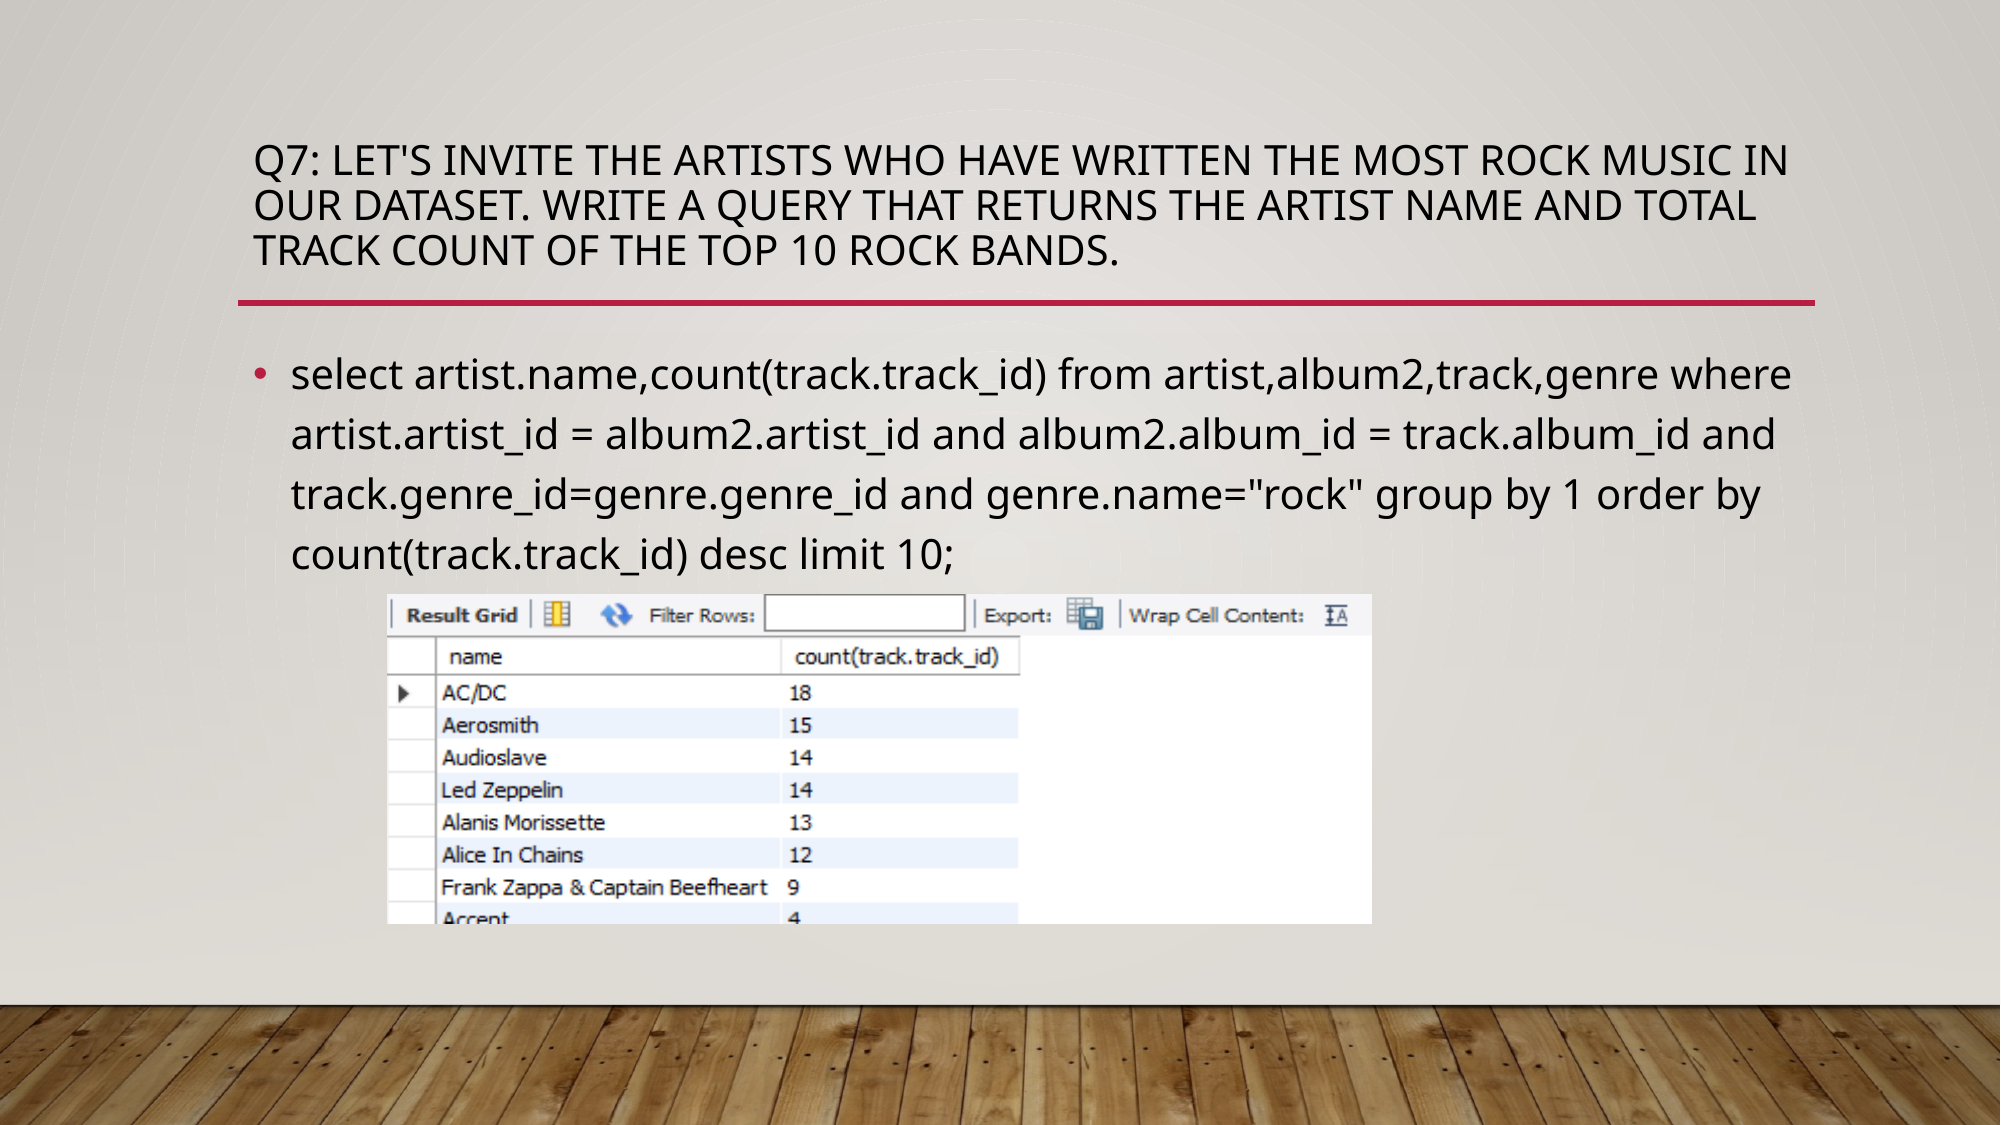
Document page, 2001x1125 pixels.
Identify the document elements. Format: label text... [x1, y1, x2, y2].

title Q7: Let's invite the artists who have written the most rock music in our dataset. Write a query that returns the Artist name and total track count of the top 10 rock bands. [238, 131, 1814, 305]
picture [387, 594, 1372, 924]
picture [0, 1005, 2000, 1125]
list select artist.name,count(track.track_id) from artist,album2,track,genre where artist.artist_id = album2.artist_id and album2.album_id = track.album_id and track.genre_id=genre.genre_id and genre.name="rock" group by 1 order by count(track.track_id) desc limit 10; [238, 330, 1814, 897]
